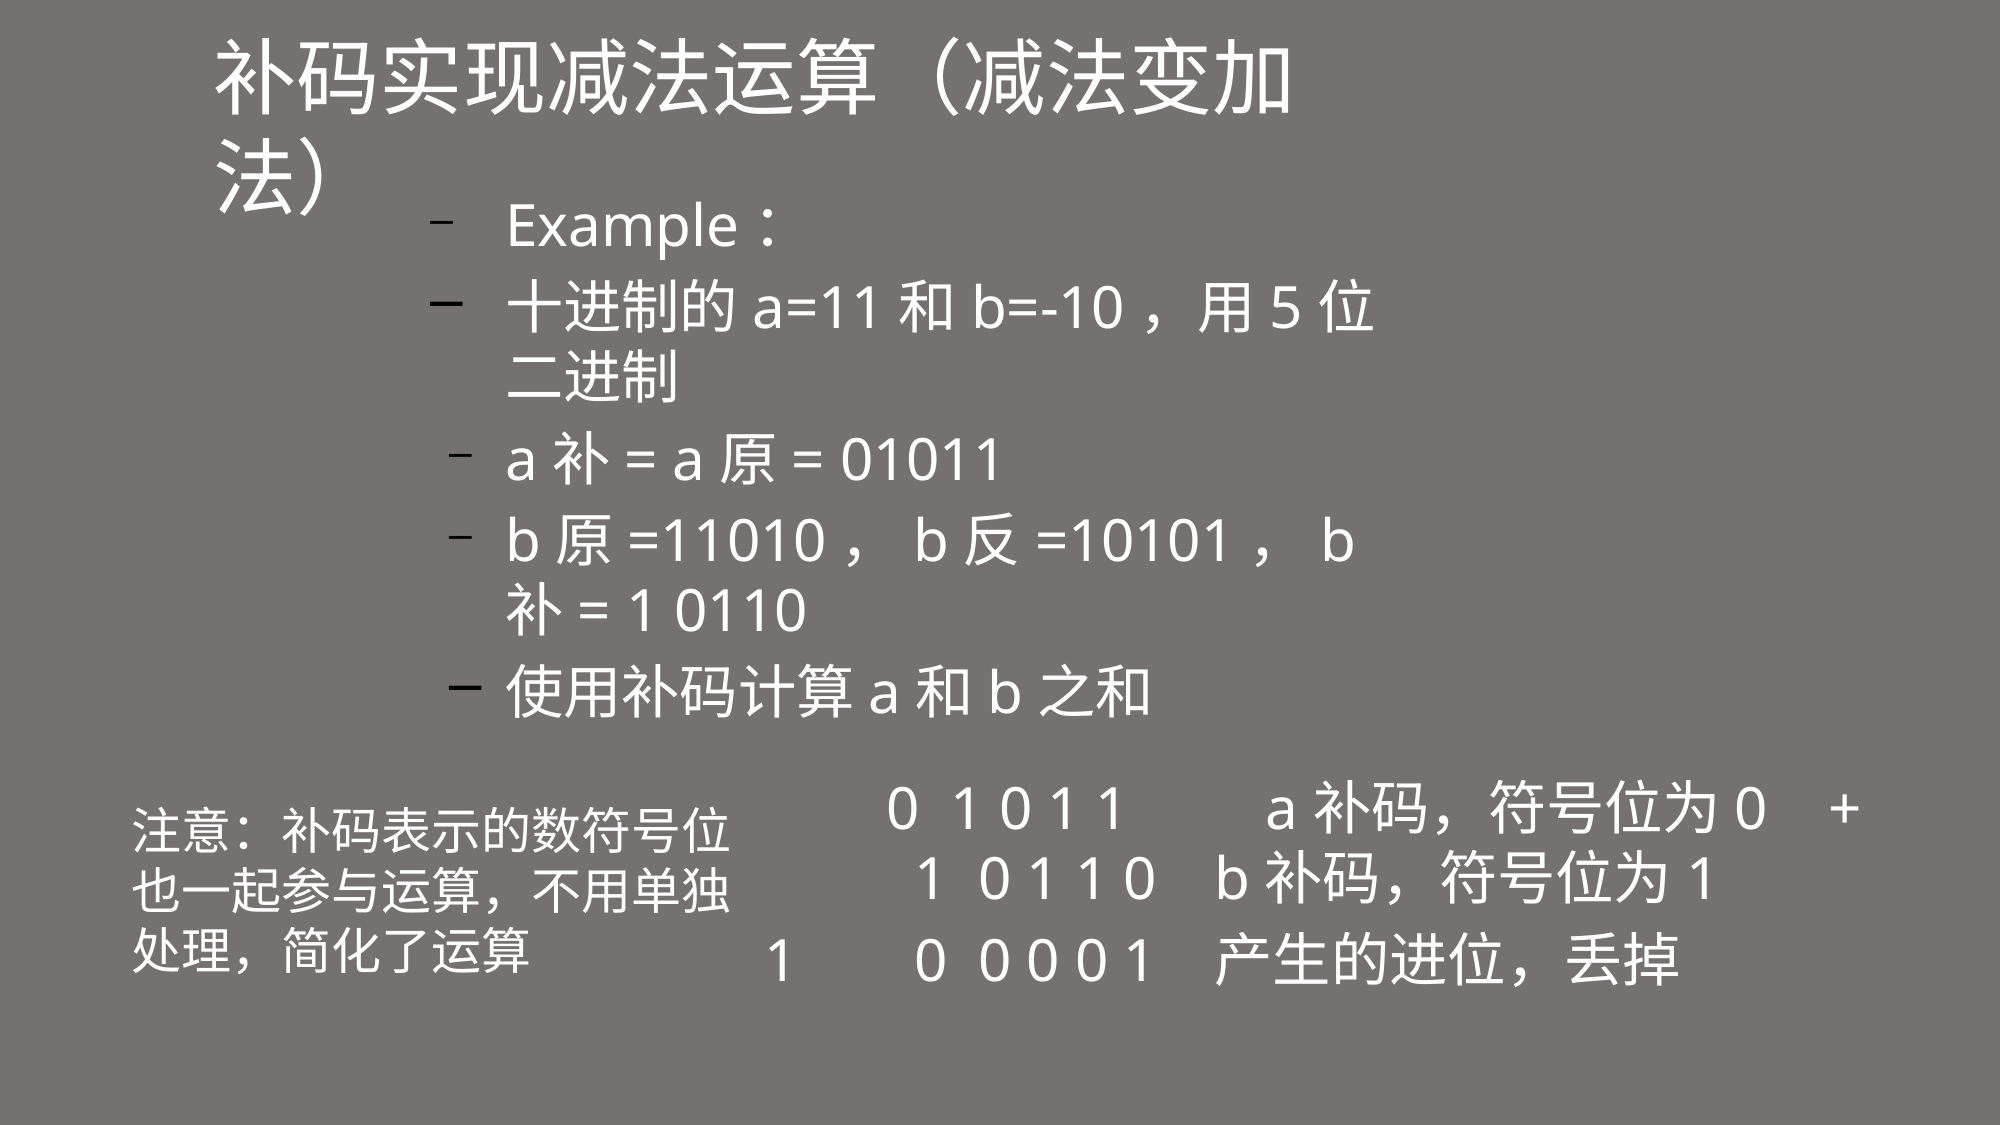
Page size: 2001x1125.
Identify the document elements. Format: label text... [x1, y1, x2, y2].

text_box Example： 十进制的a=11和b=-10，用5位二进制 a补= a原= 01011 b原=11010，b反=10101，b补= 1 0110 使用补码计算a和b之和 [415, 233, 1416, 792]
text_box 补码实现减法运算（减法变加法） [198, 17, 1468, 233]
text_box 0 1 0 1 1 a补码，符号位为0 + 1 0 1 1 0 b补码，符号位为1 1 0 0 0 0 1 产生的进位，丢掉 [750, 763, 1899, 1001]
text_box 注意：补码表示的数符号位也一起参与运算，不用单独处理，简化了运算 [116, 792, 750, 988]
